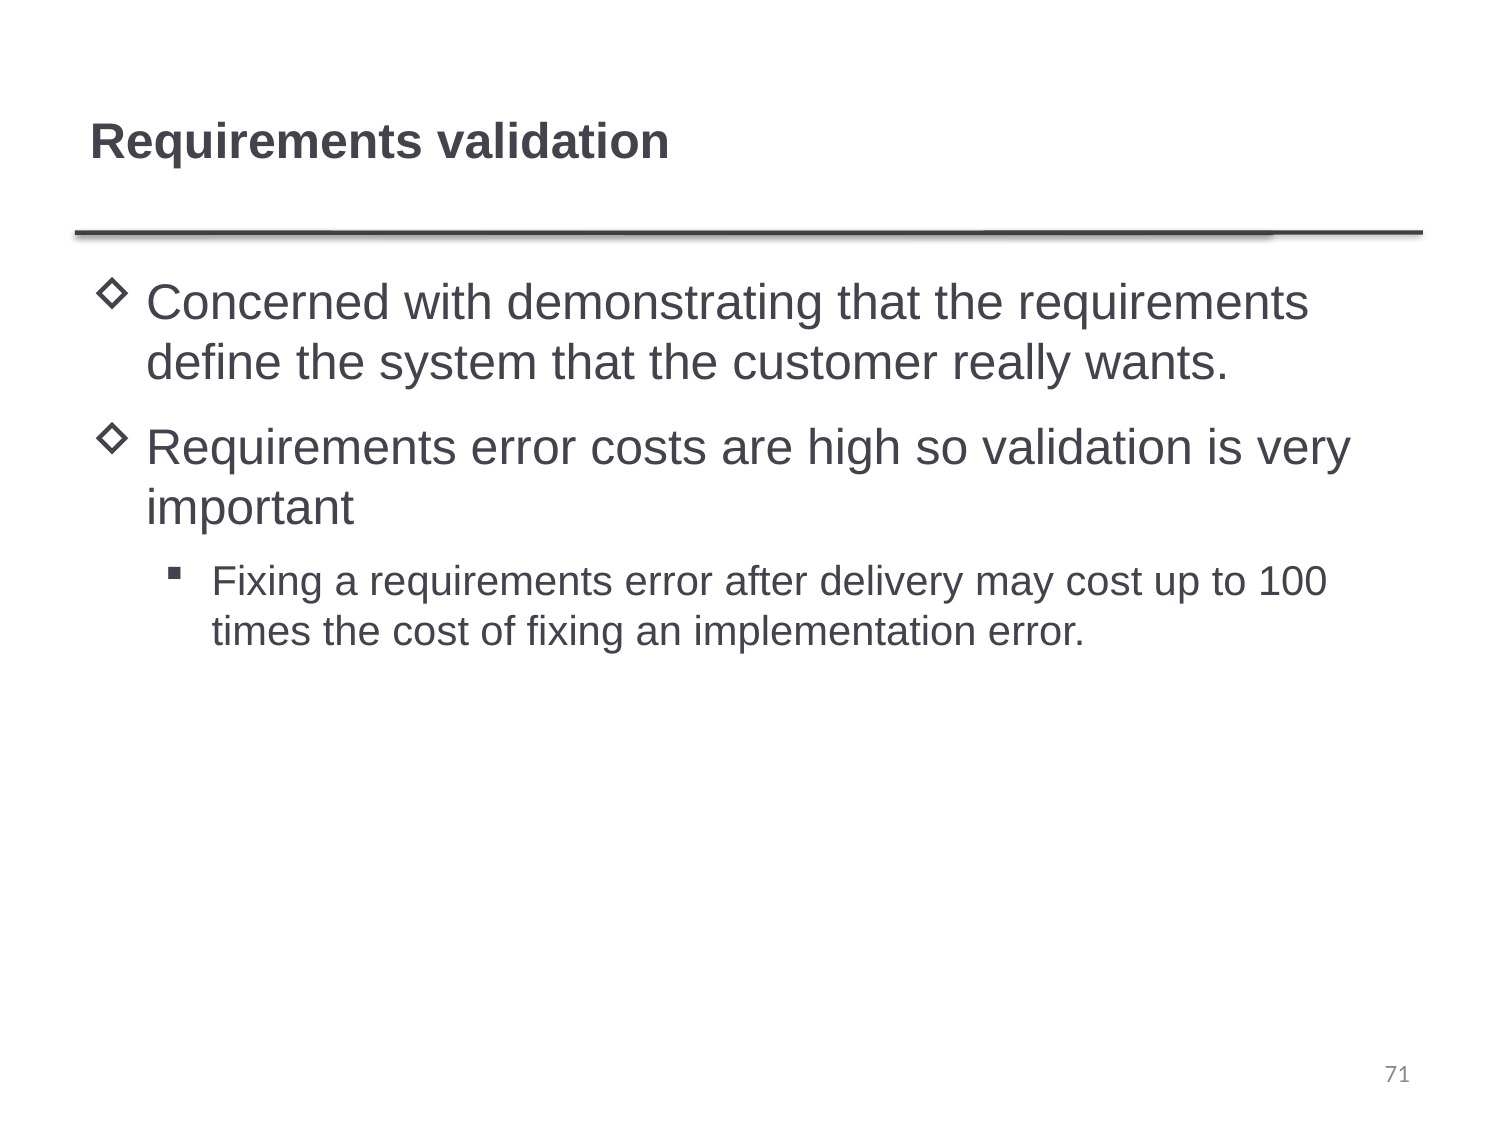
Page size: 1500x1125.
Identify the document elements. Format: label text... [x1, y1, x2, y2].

title Requirements validation [74, 44, 1272, 233]
list Concerned with demonstrating that the requirements define the system that the customer really wants. Requirements error costs are high so validation is very important Fixing a requirements error after delivery may cost up to 100 times the cost of fixing an implementation error. [75, 262, 1425, 1005]
slide_number 71 [1074, 1042, 1425, 1103]
